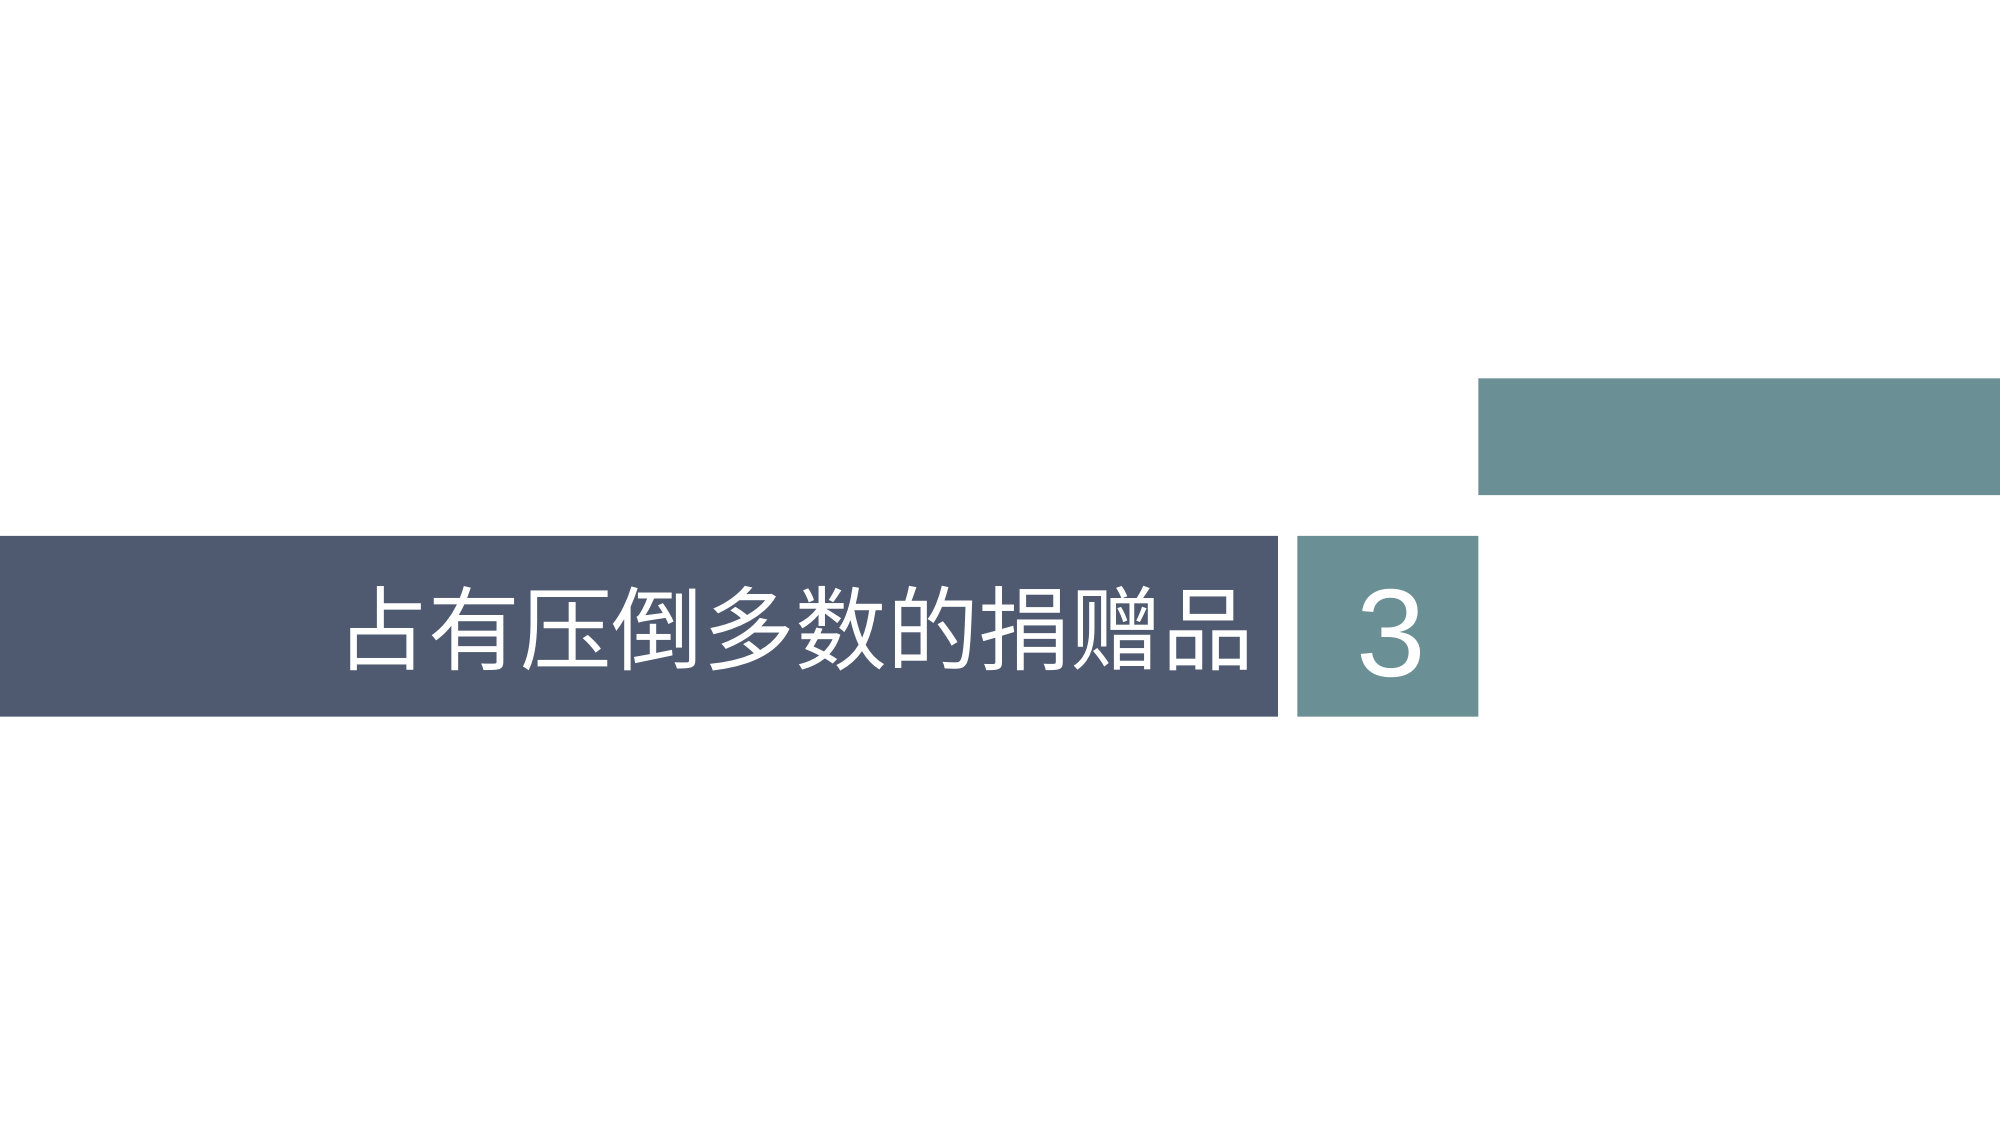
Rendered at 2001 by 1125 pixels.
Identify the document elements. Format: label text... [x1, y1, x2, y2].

text_box 3 [1297, 543, 1479, 710]
title 占有压倒多数的捐赠品 [0, 536, 1278, 717]
